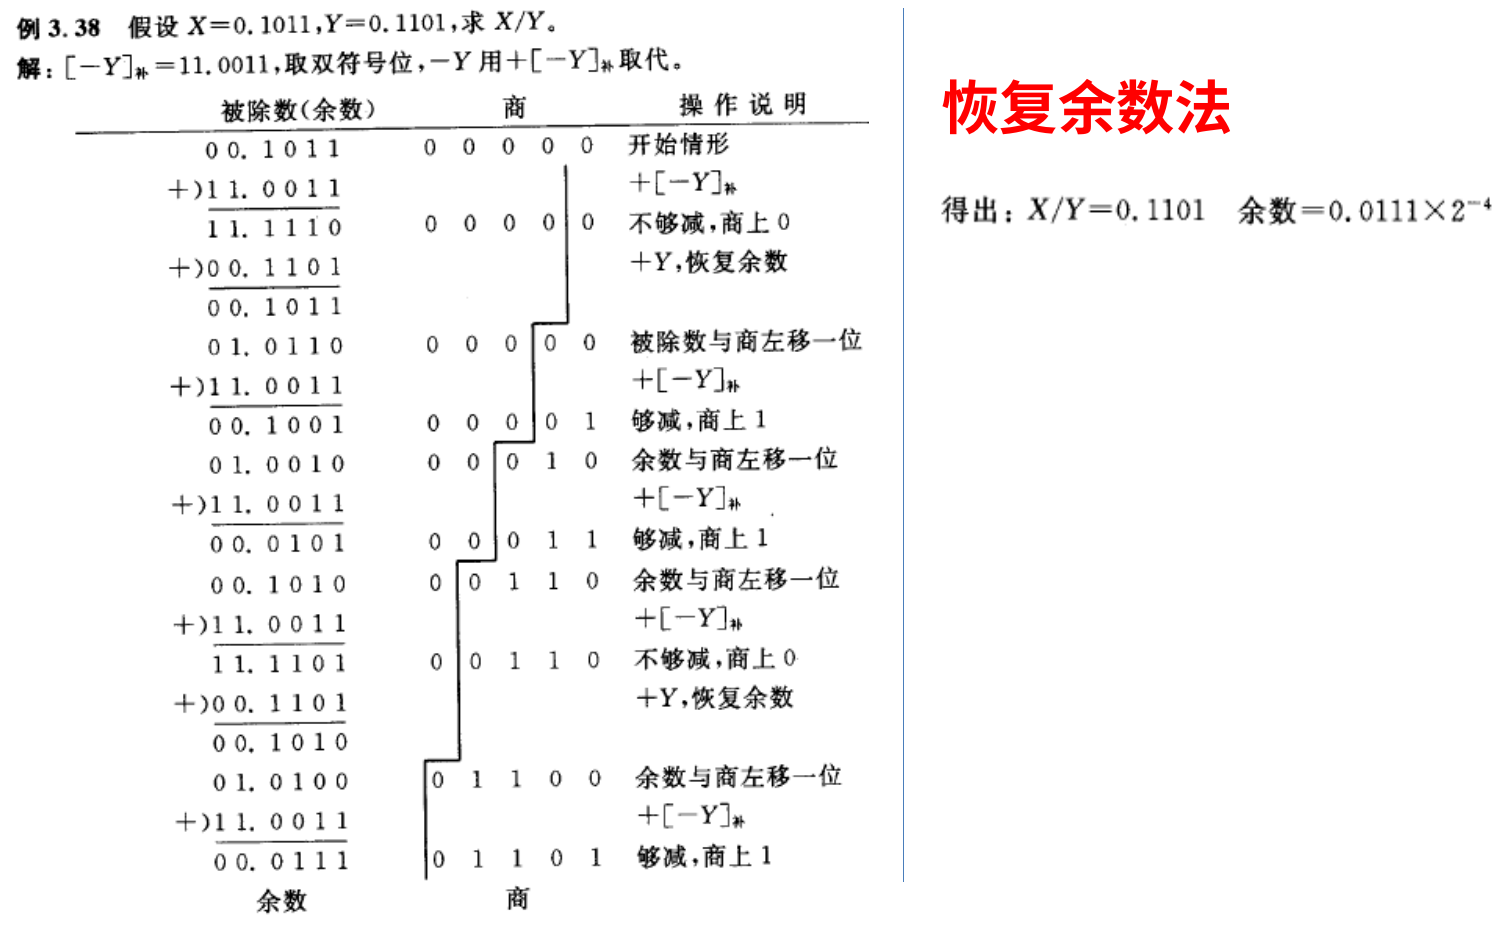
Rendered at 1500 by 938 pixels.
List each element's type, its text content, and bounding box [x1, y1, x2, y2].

picture [931, 172, 1499, 245]
picture [13, 7, 869, 921]
text_box 恢复余数法 [927, 64, 1258, 149]
